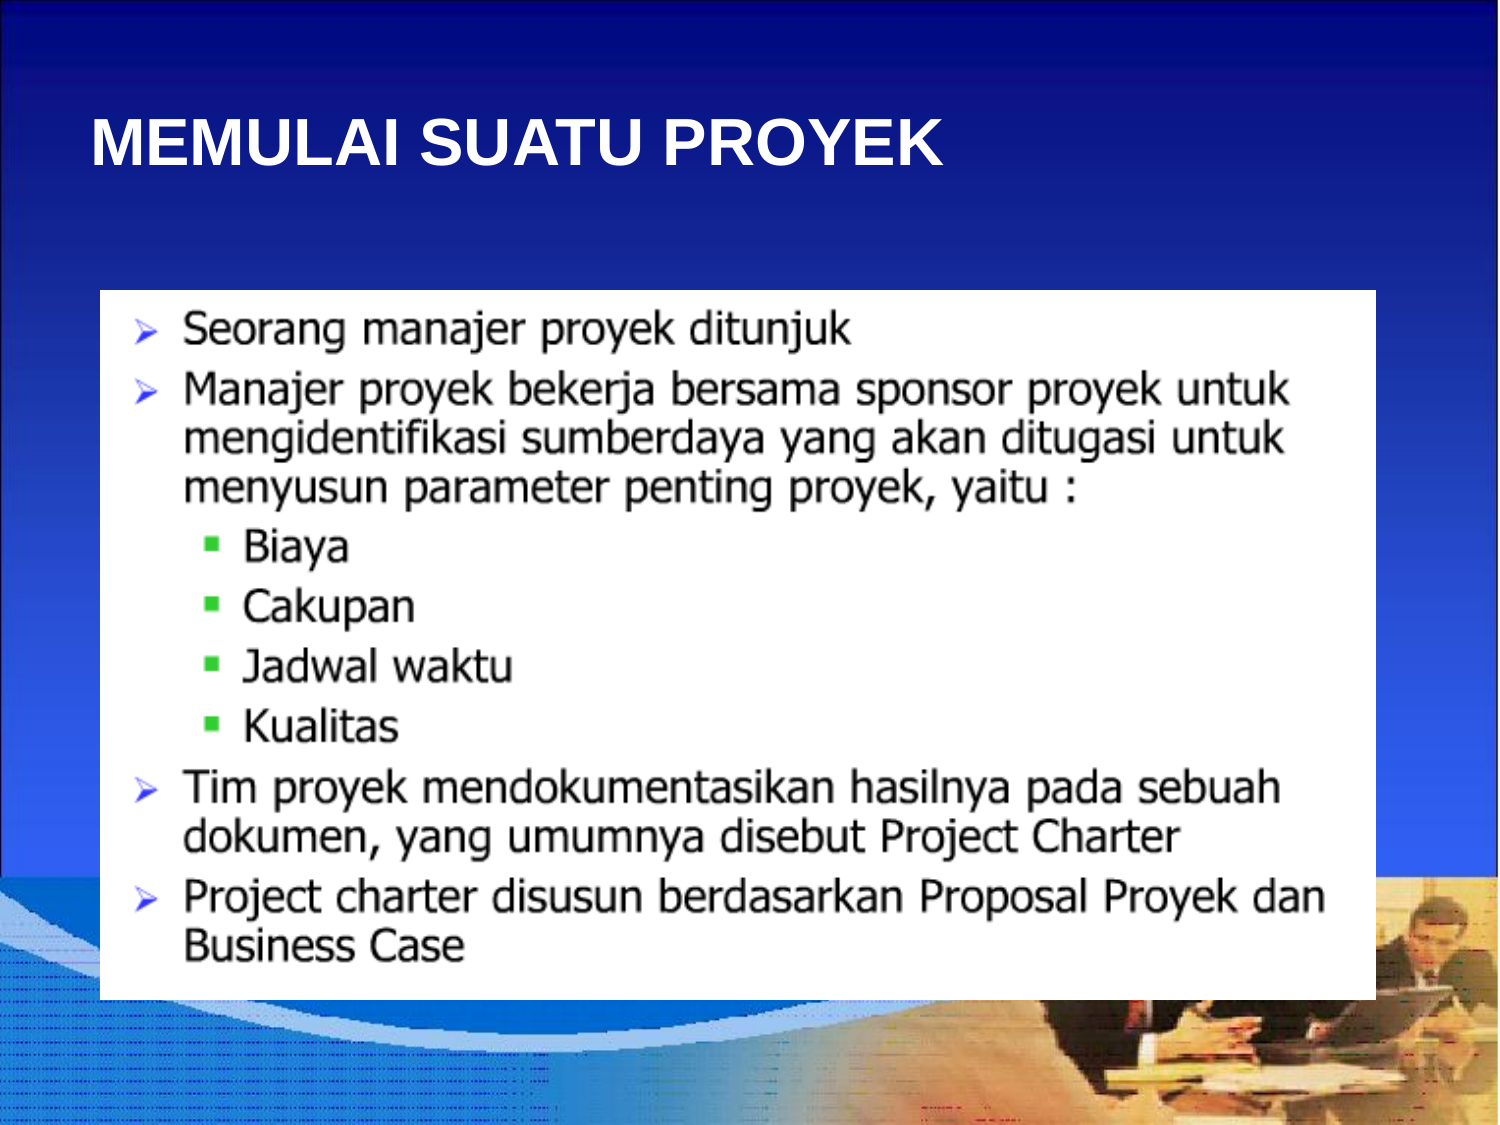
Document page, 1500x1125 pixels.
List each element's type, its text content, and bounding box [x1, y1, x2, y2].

title MEMULAI SUATU PROYEK [74, 44, 1426, 233]
picture [0, 0, 1500, 1125]
